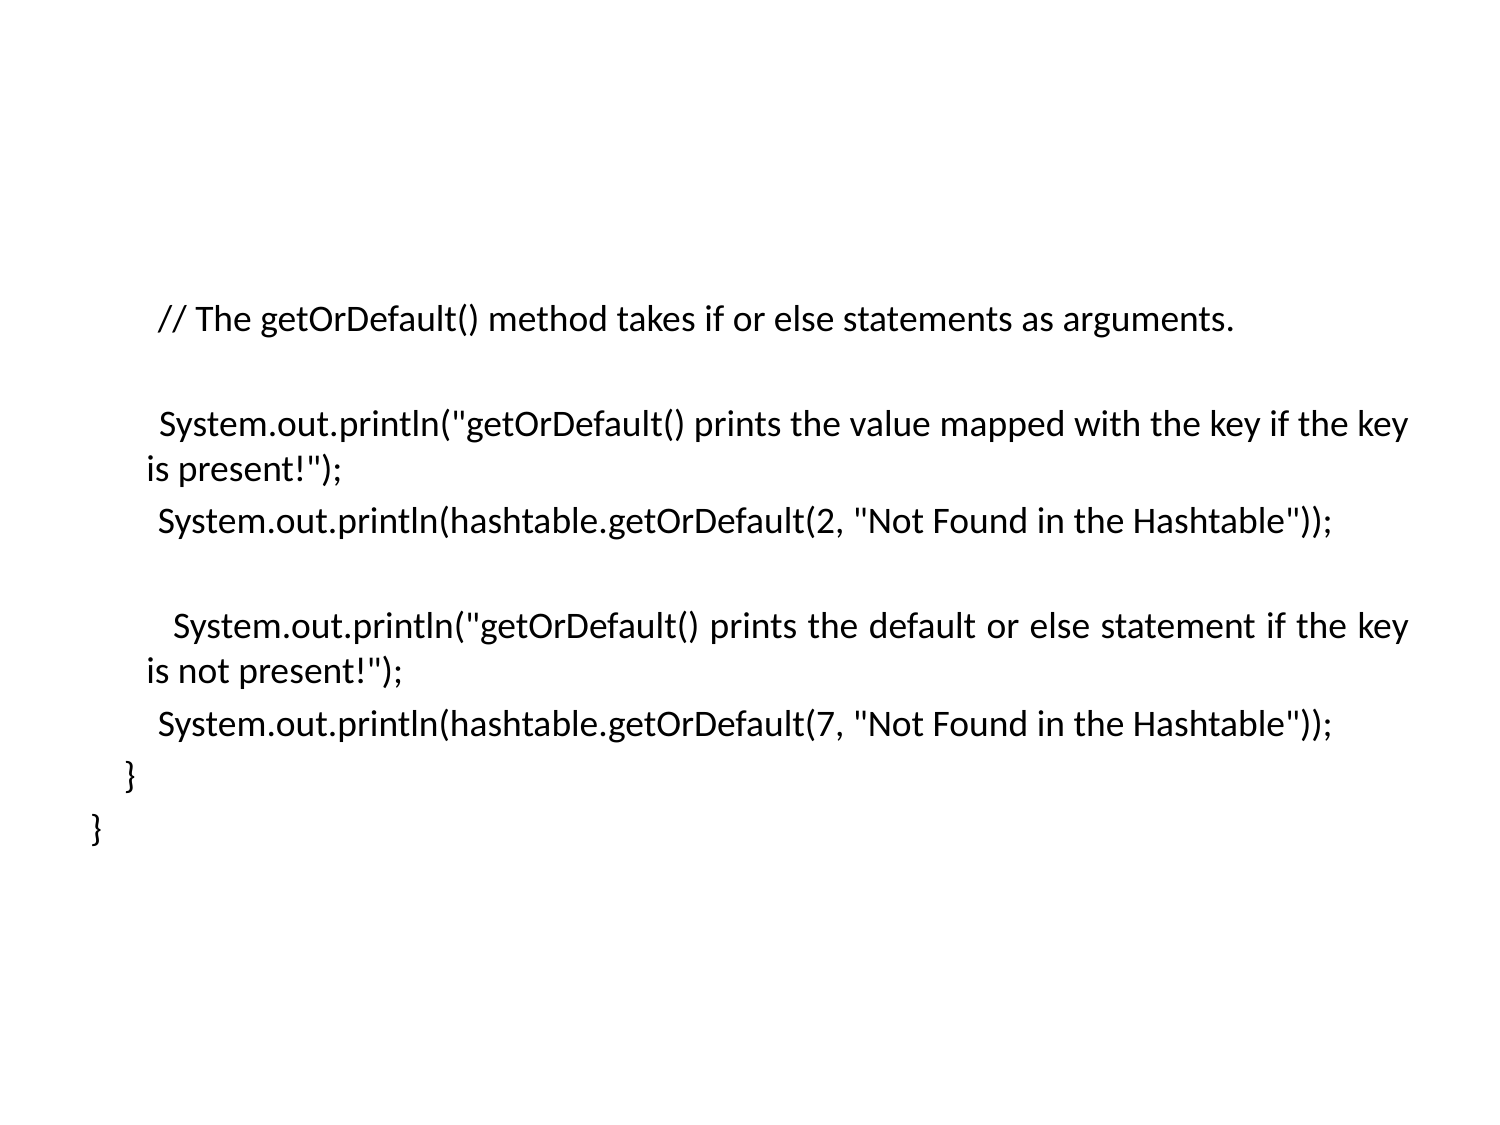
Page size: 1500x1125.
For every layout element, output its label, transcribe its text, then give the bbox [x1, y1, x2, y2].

list // The getOrDefault() method takes if or else statements as arguments. System.out.println("getOrDefault() prints the value mapped with the key if the key is present!"); System.out.println(hashtable.getOrDefault(2, "Not Found in the Hashtable")); System.out.println("getOrDefault() prints the default or else statement if the key is not present!"); System.out.println(hashtable.getOrDefault(7, "Not Found in the Hashtable")); } } [75, 233, 1425, 976]
